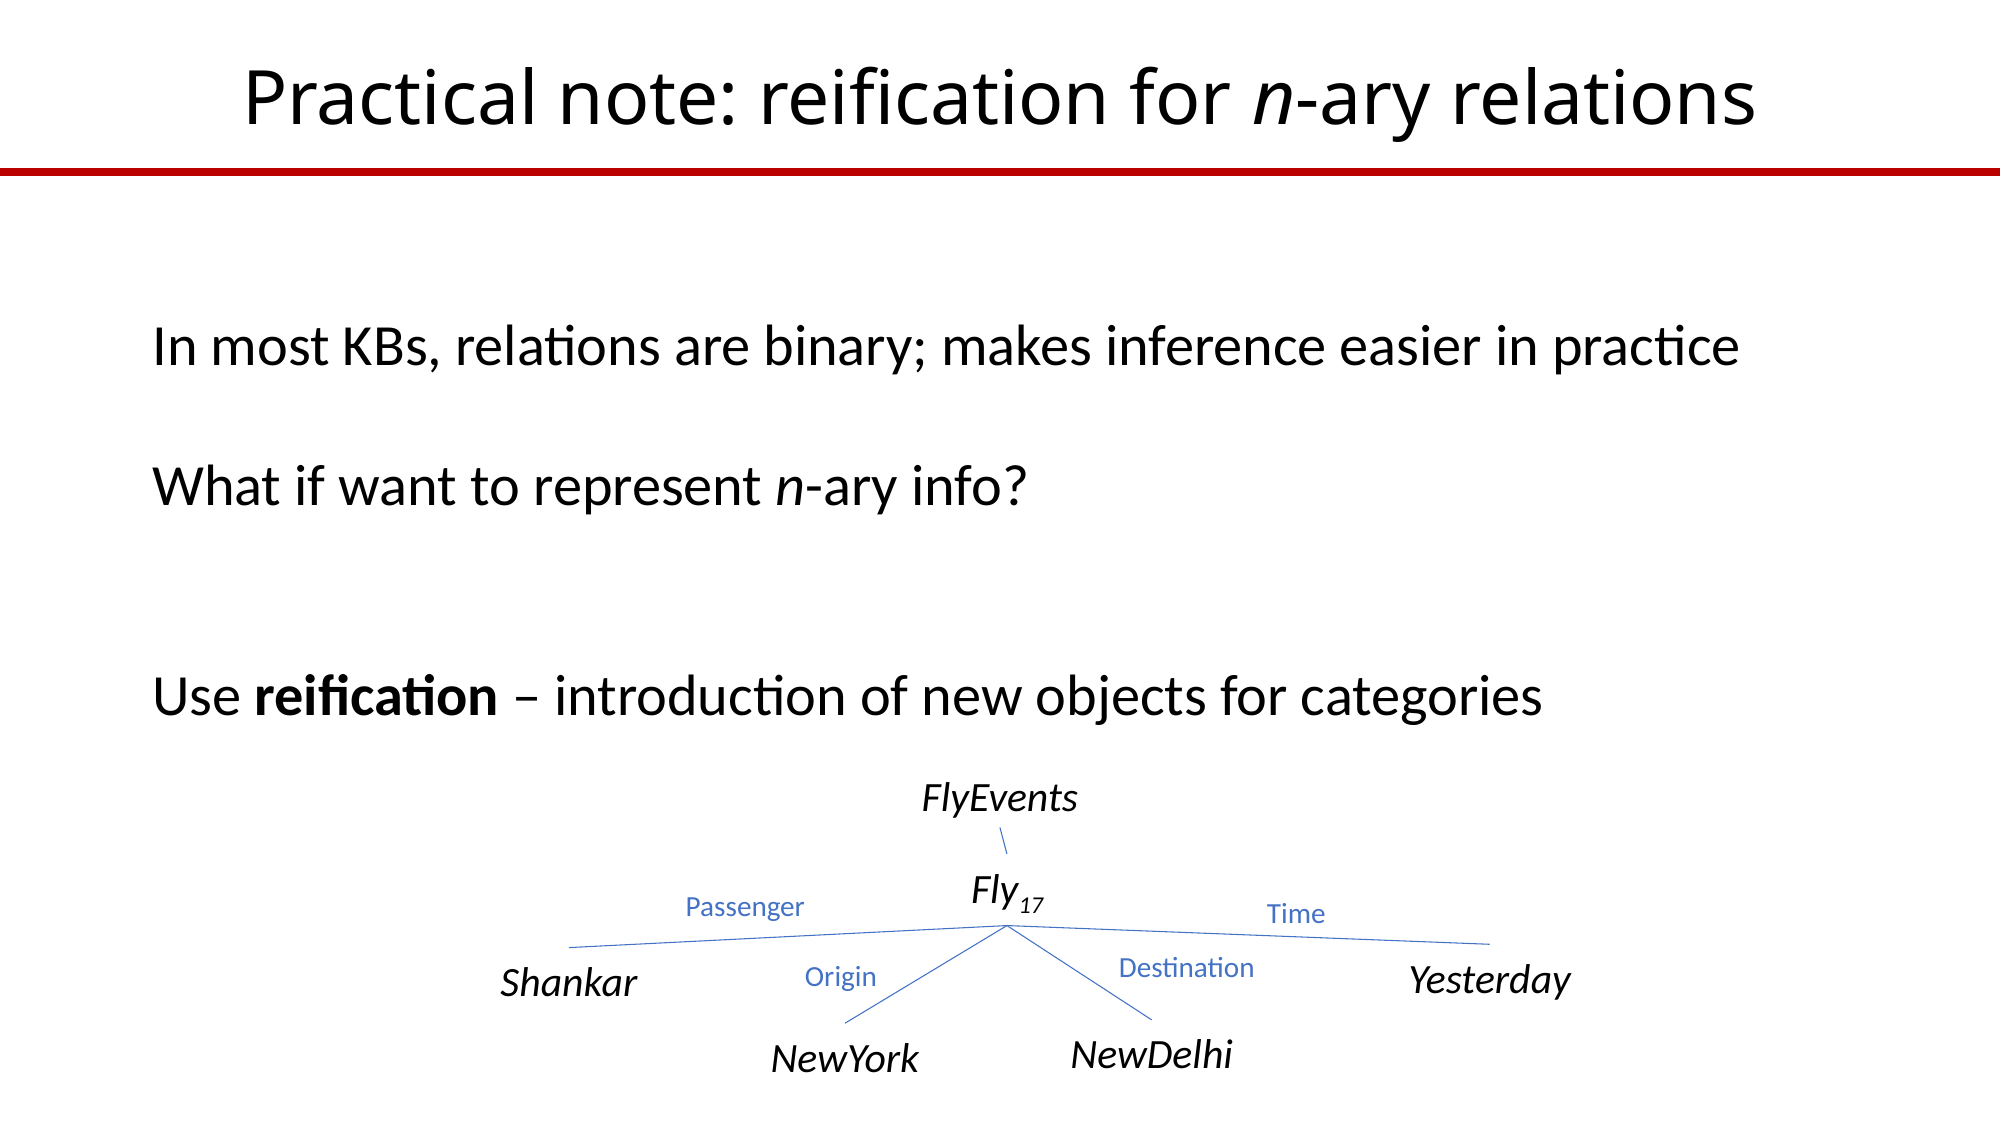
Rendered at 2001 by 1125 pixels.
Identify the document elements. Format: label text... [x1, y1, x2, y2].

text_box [999, 827, 1007, 854]
text_box Passenger [668, 880, 822, 919]
text_box Origin [764, 950, 844, 1001]
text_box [1007, 919, 1490, 945]
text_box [1007, 945, 1152, 1020]
text_box Time [1219, 887, 1373, 919]
text_box Destination [1152, 945, 1283, 991]
text_box FlyEvents [724, 761, 1276, 827]
title Practical note: reification for n-ary relations [137, 50, 1863, 150]
text_box Yesterday [1213, 944, 1766, 1010]
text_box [568, 919, 844, 948]
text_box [844, 919, 1007, 1024]
text_box Fly17 [730, 853, 1283, 919]
text_box NewYork [568, 1023, 1121, 1088]
text_box Shankar [292, 947, 844, 1013]
text_box NewDelhi [875, 1019, 1428, 1085]
